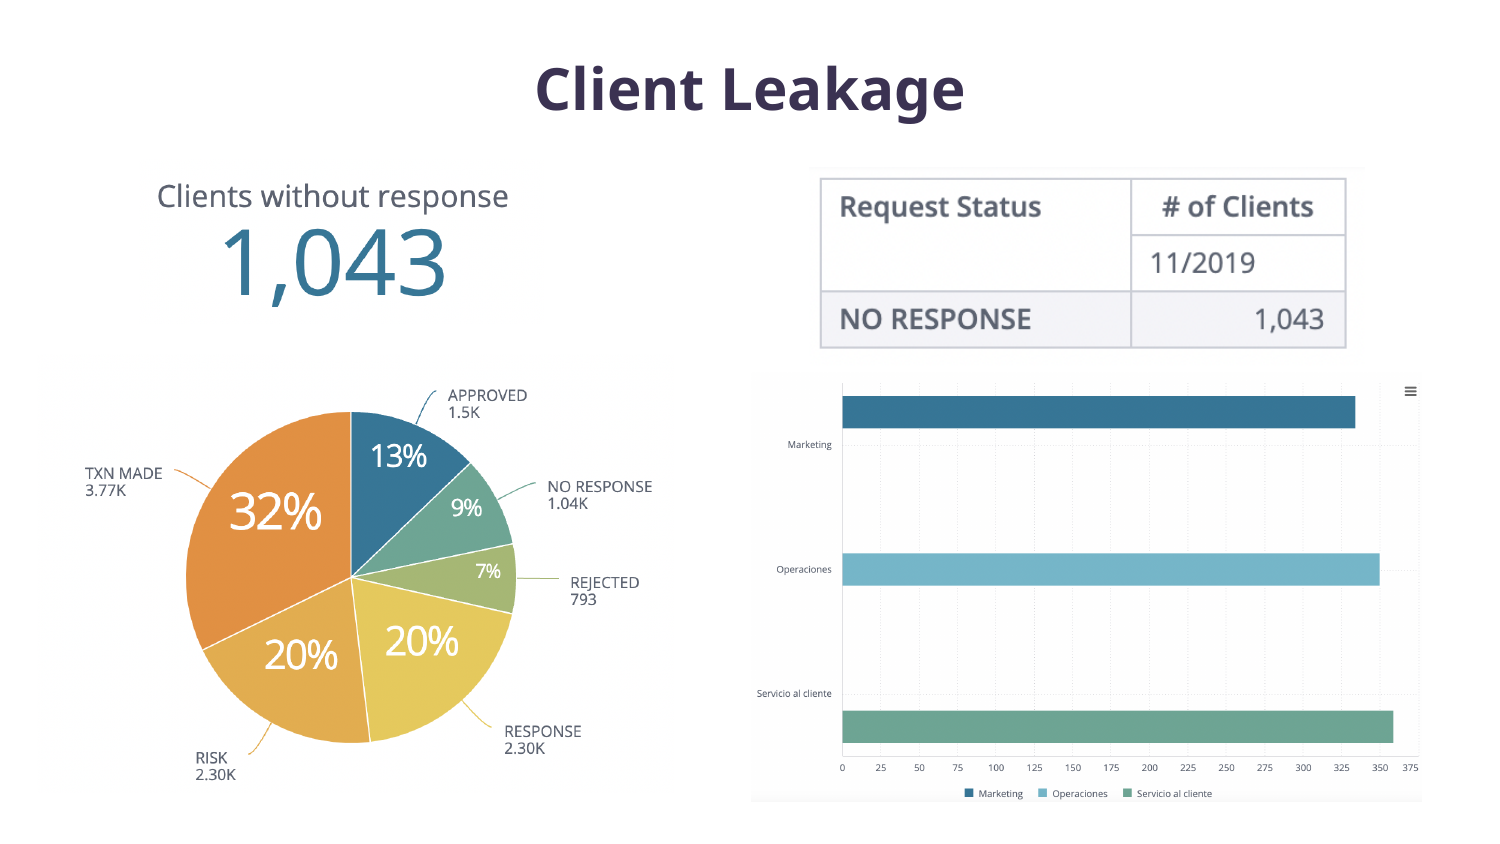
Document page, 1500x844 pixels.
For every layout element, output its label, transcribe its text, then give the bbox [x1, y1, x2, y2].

title Client Leakage [357, 30, 1143, 123]
picture [139, 159, 544, 325]
picture [751, 372, 1423, 802]
picture [809, 167, 1365, 366]
picture [36, 354, 675, 793]
